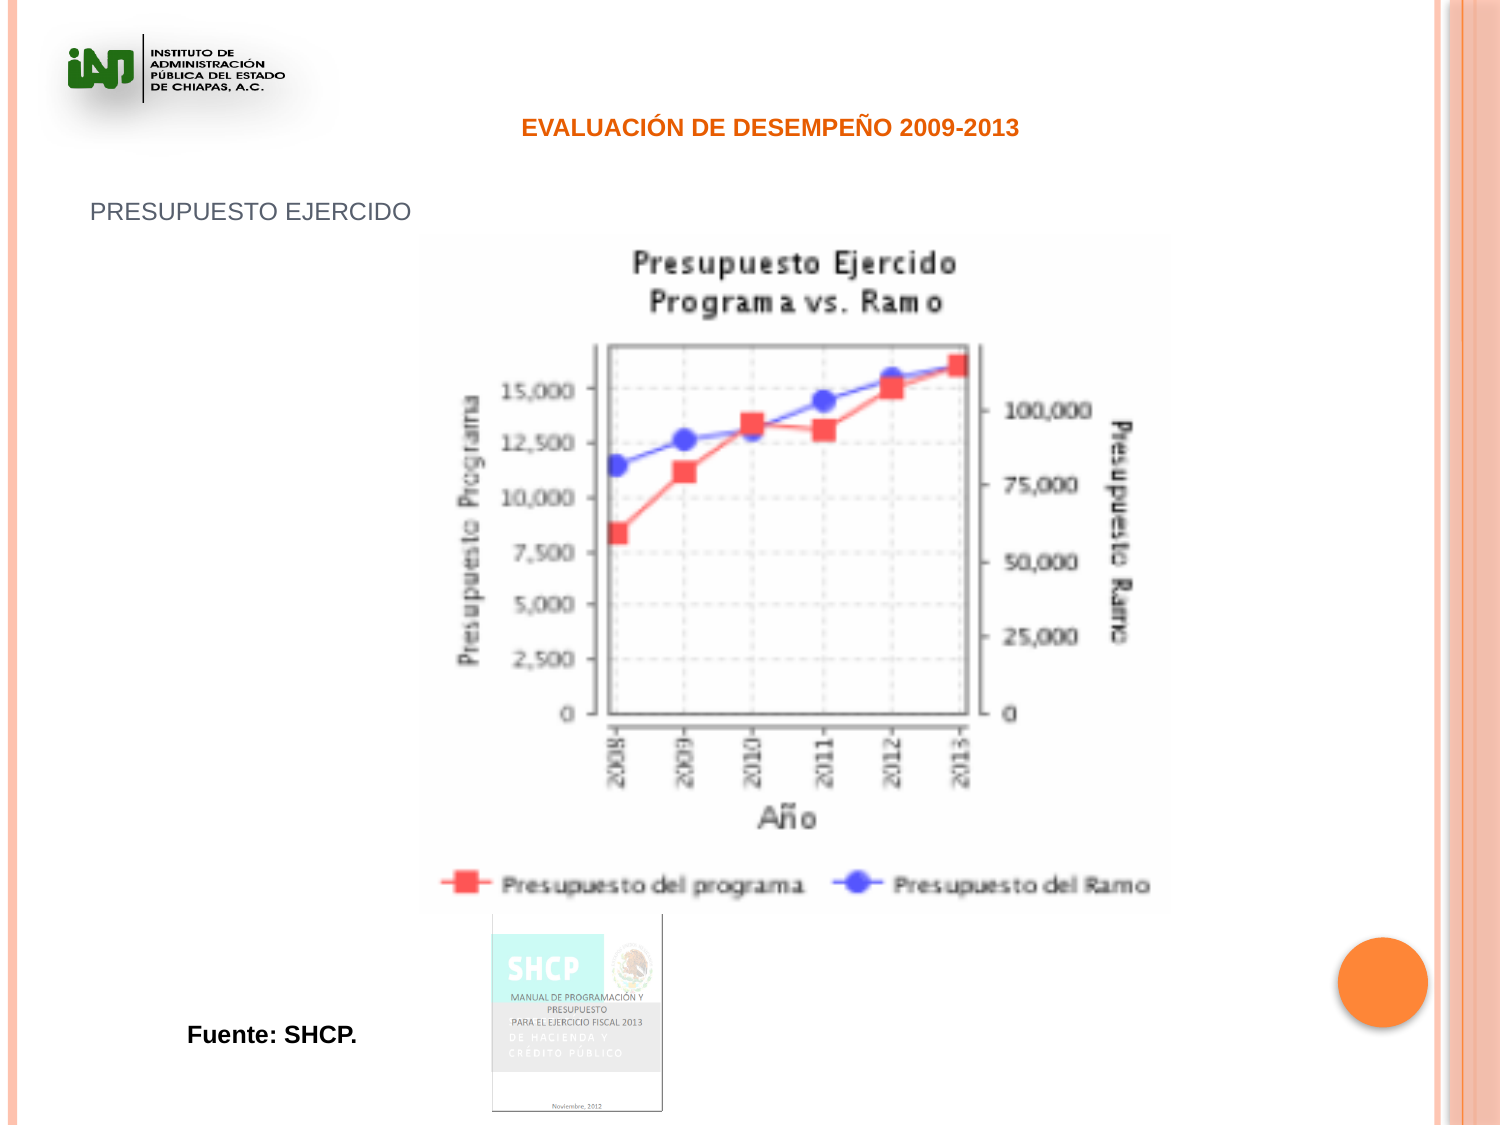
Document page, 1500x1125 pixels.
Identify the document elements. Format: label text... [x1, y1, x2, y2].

text_box Fuente: SHCP. [172, 1011, 373, 1057]
text_box EVALUACIÓN DE DESEMPEÑO 2009-2013 [242, 6, 1300, 149]
picture [67, 34, 286, 103]
picture [487, 915, 666, 1114]
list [418, 234, 1171, 915]
title PRESUPUESTO EJERCIDO [75, 142, 1300, 233]
